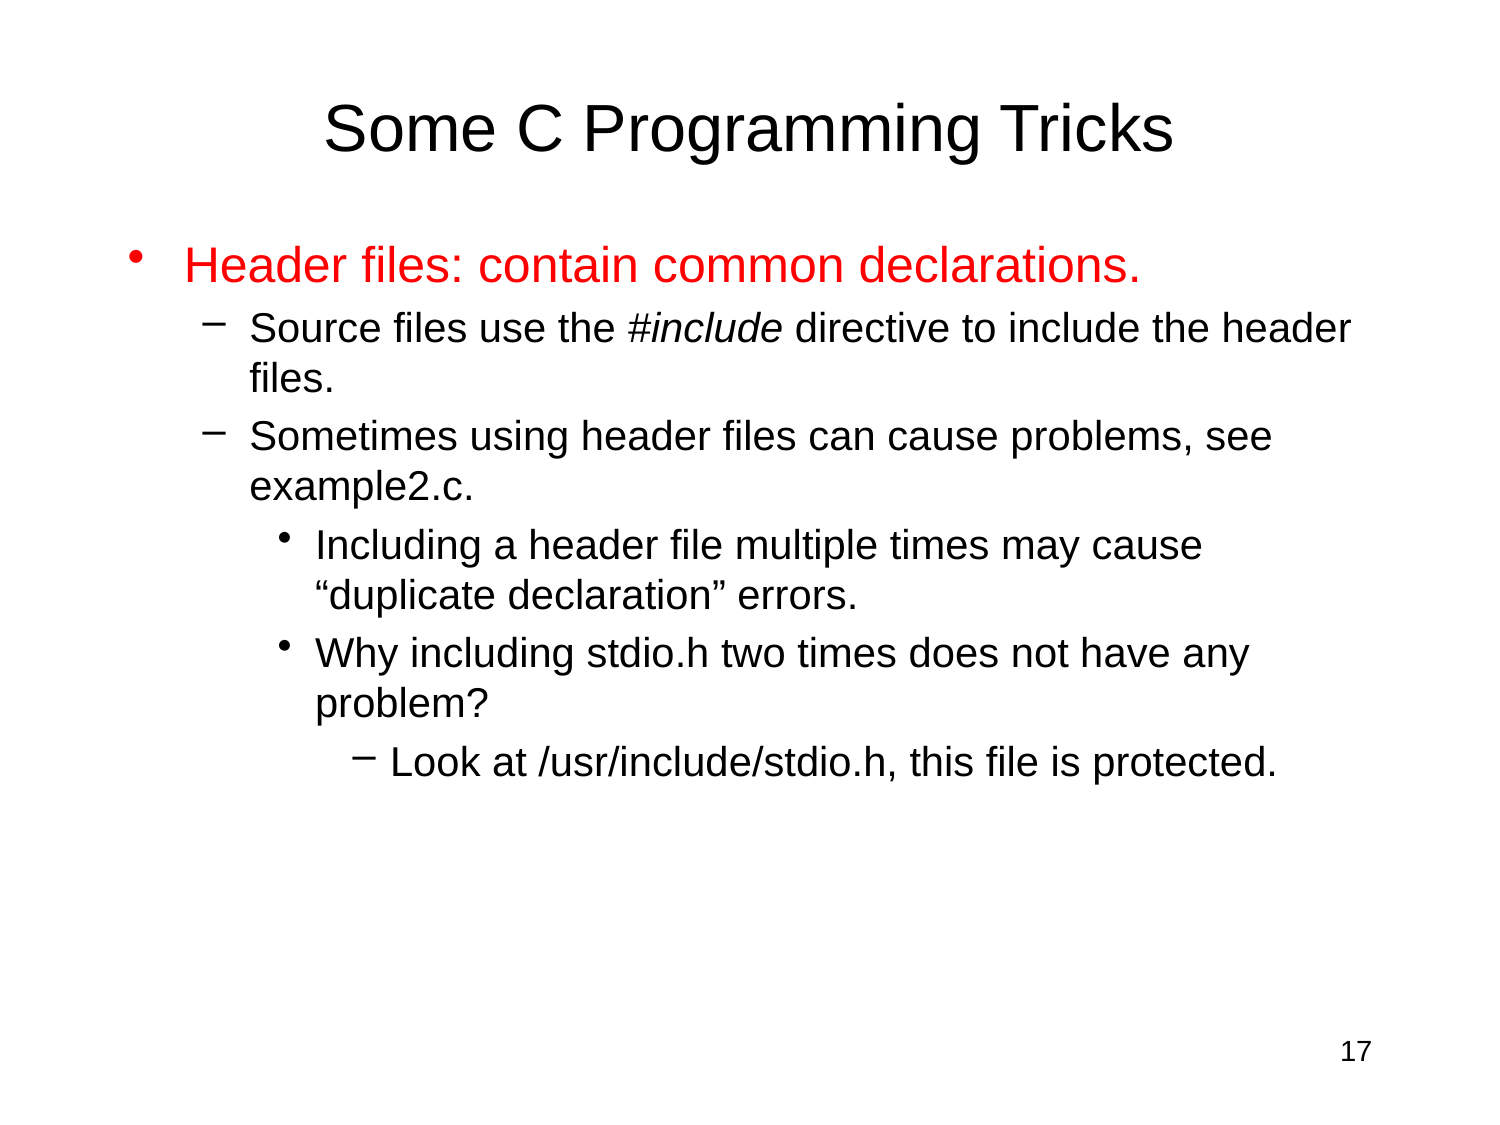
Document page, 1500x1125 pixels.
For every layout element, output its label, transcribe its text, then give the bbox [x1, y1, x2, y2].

slide_number 17 [1074, 1024, 1388, 1101]
title Some C Programming Tricks [112, 62, 1388, 188]
list Header files: contain common declarations. Source files use the #include directive to include the header files. Sometimes using header files can cause problems, see example2.c. Including a header file multiple times may cause “duplicate declaration” errors. Why including stdio.h two times does not have any problem? Look at /usr/include/stdio.h, this file is protected. [112, 224, 1388, 1000]
